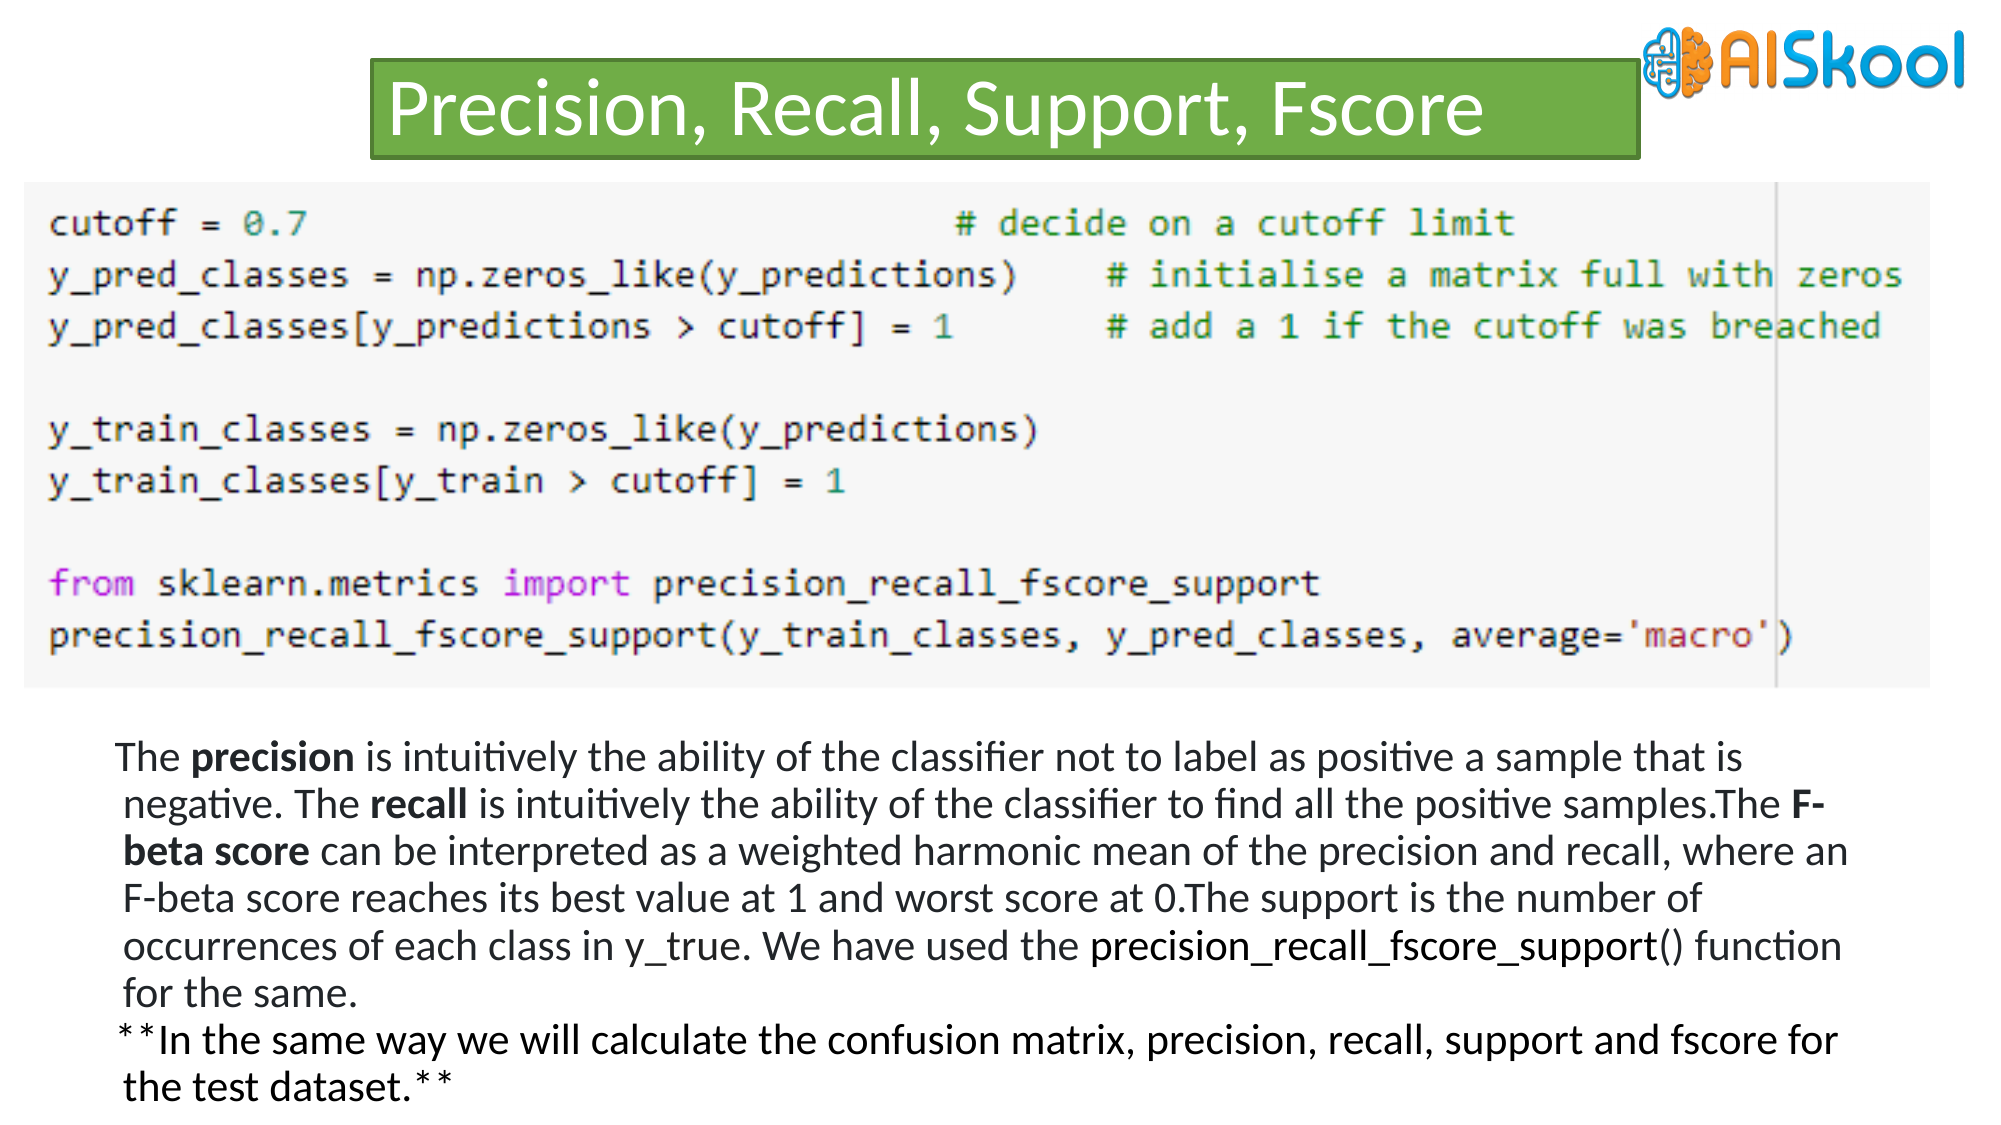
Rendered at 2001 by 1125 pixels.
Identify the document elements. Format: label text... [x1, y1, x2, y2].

picture [1641, 23, 1967, 101]
picture [24, 182, 1931, 703]
list The precision is intuitively the ability of the classifier not to label as positive a sample that is negative. The recall is intuitively the ability of the classifier to find all the positive samples.The F-beta score can be interpreted as a weighted harmonic mean of the precision and recall, where an F-beta score reaches its best value at 1 and worst score at 0.The support is the number of occurrences of each class in y_true. We have used the precision_recall_fscore_support() function for the same. **In the same way we will calculate the confusion matrix, precision, recall, support and fscore for the test dataset.** [70, 725, 1901, 1058]
title Precision, Recall, Support, Fscore [372, 59, 1639, 158]
